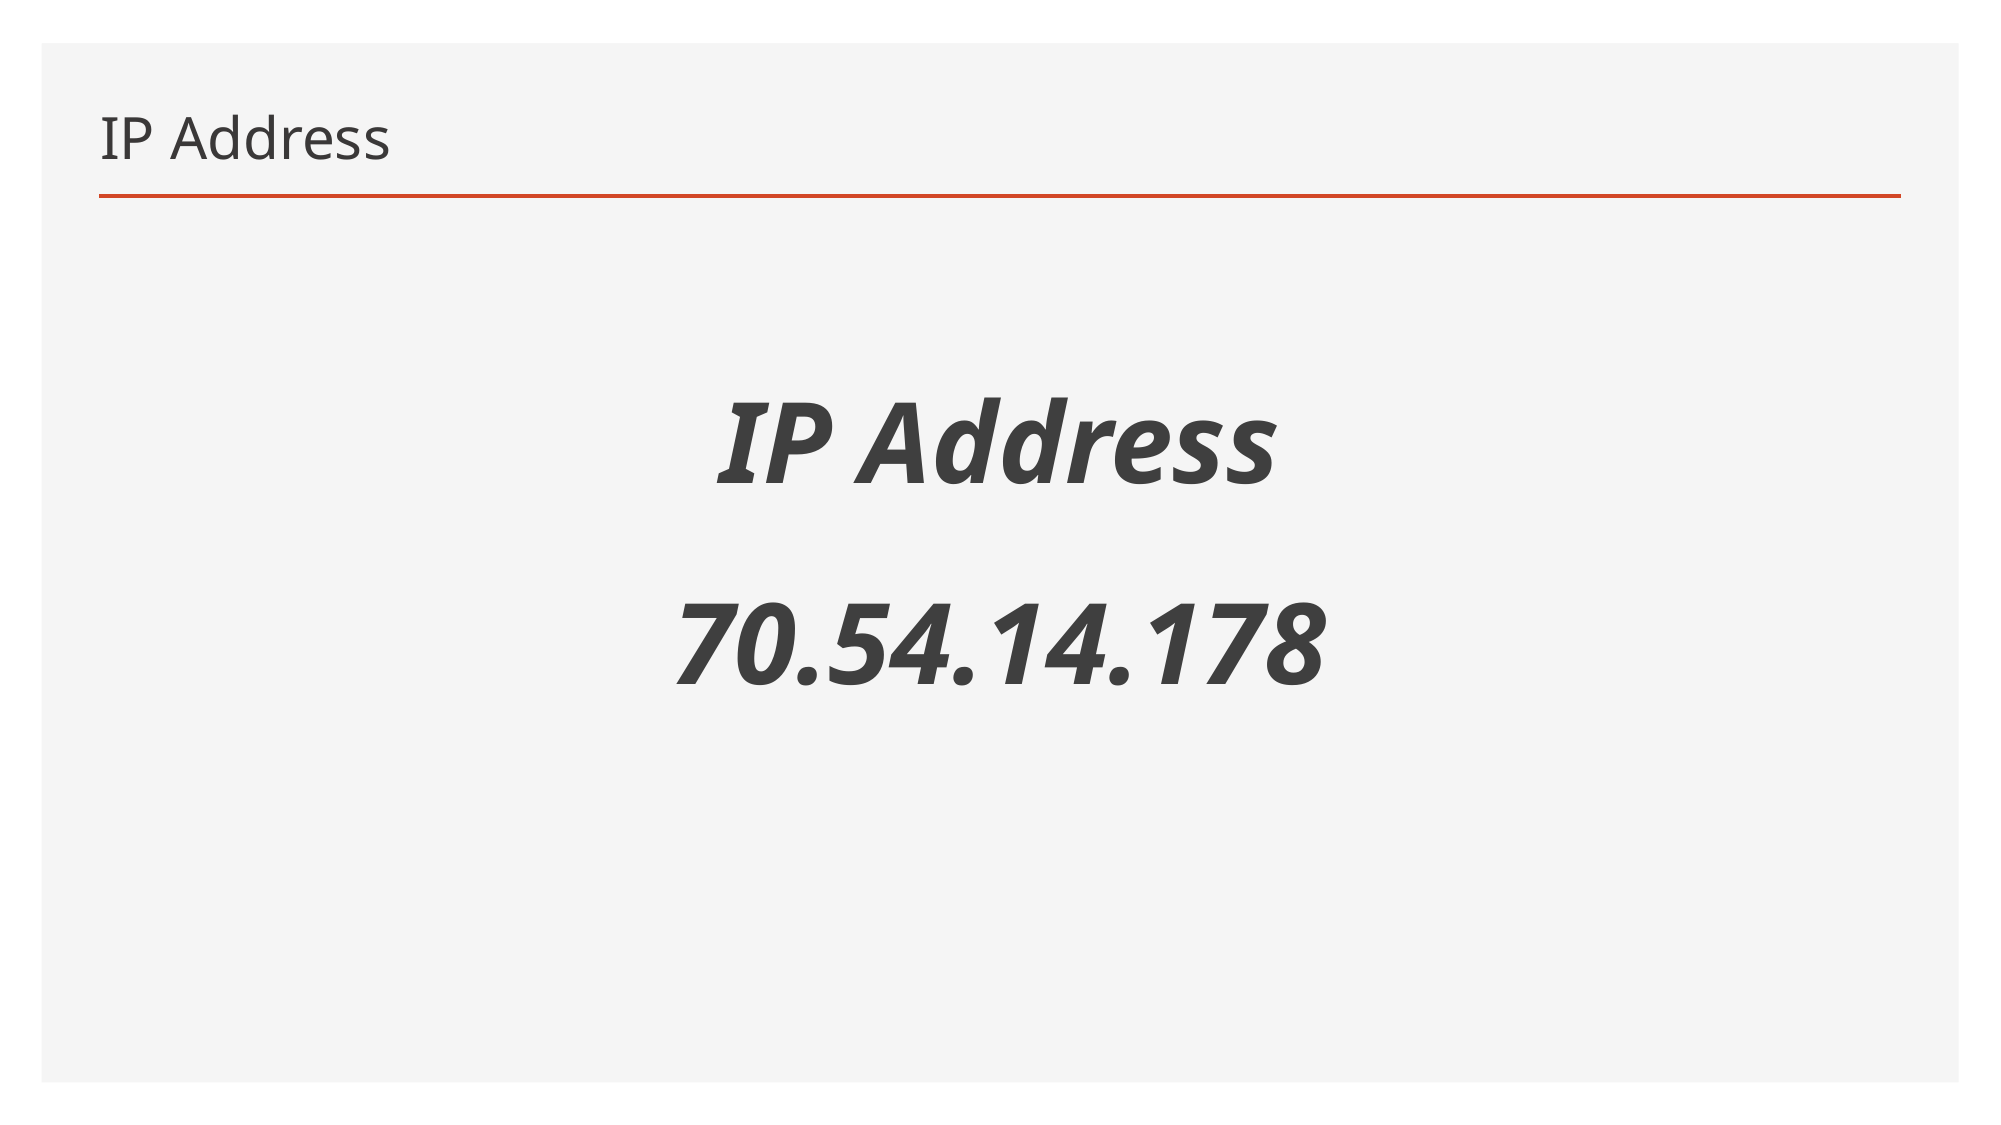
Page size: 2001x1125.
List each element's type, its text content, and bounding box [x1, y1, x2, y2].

title IP Address [85, 73, 1214, 179]
text_box IP Address 70.54.14.178 [628, 440, 1372, 715]
